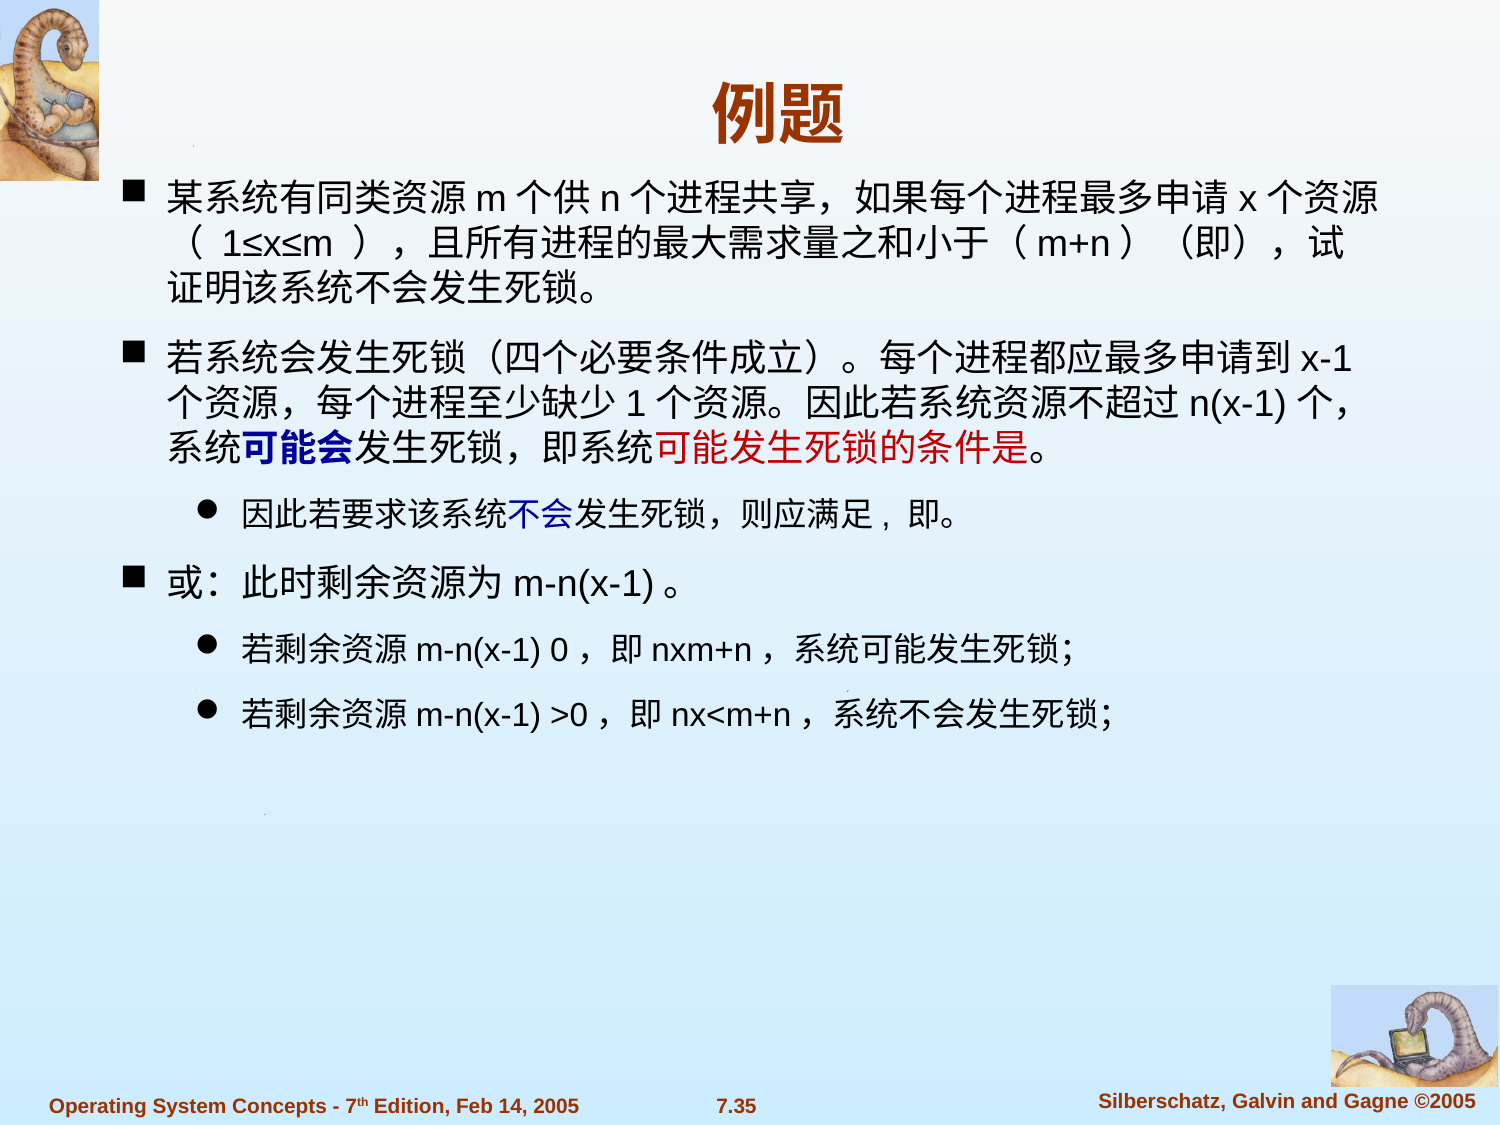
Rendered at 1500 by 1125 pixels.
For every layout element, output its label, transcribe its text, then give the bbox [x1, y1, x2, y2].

picture [0, 0, 99, 181]
text_box 例题 [116, 58, 1442, 159]
picture [1331, 985, 1498, 1087]
